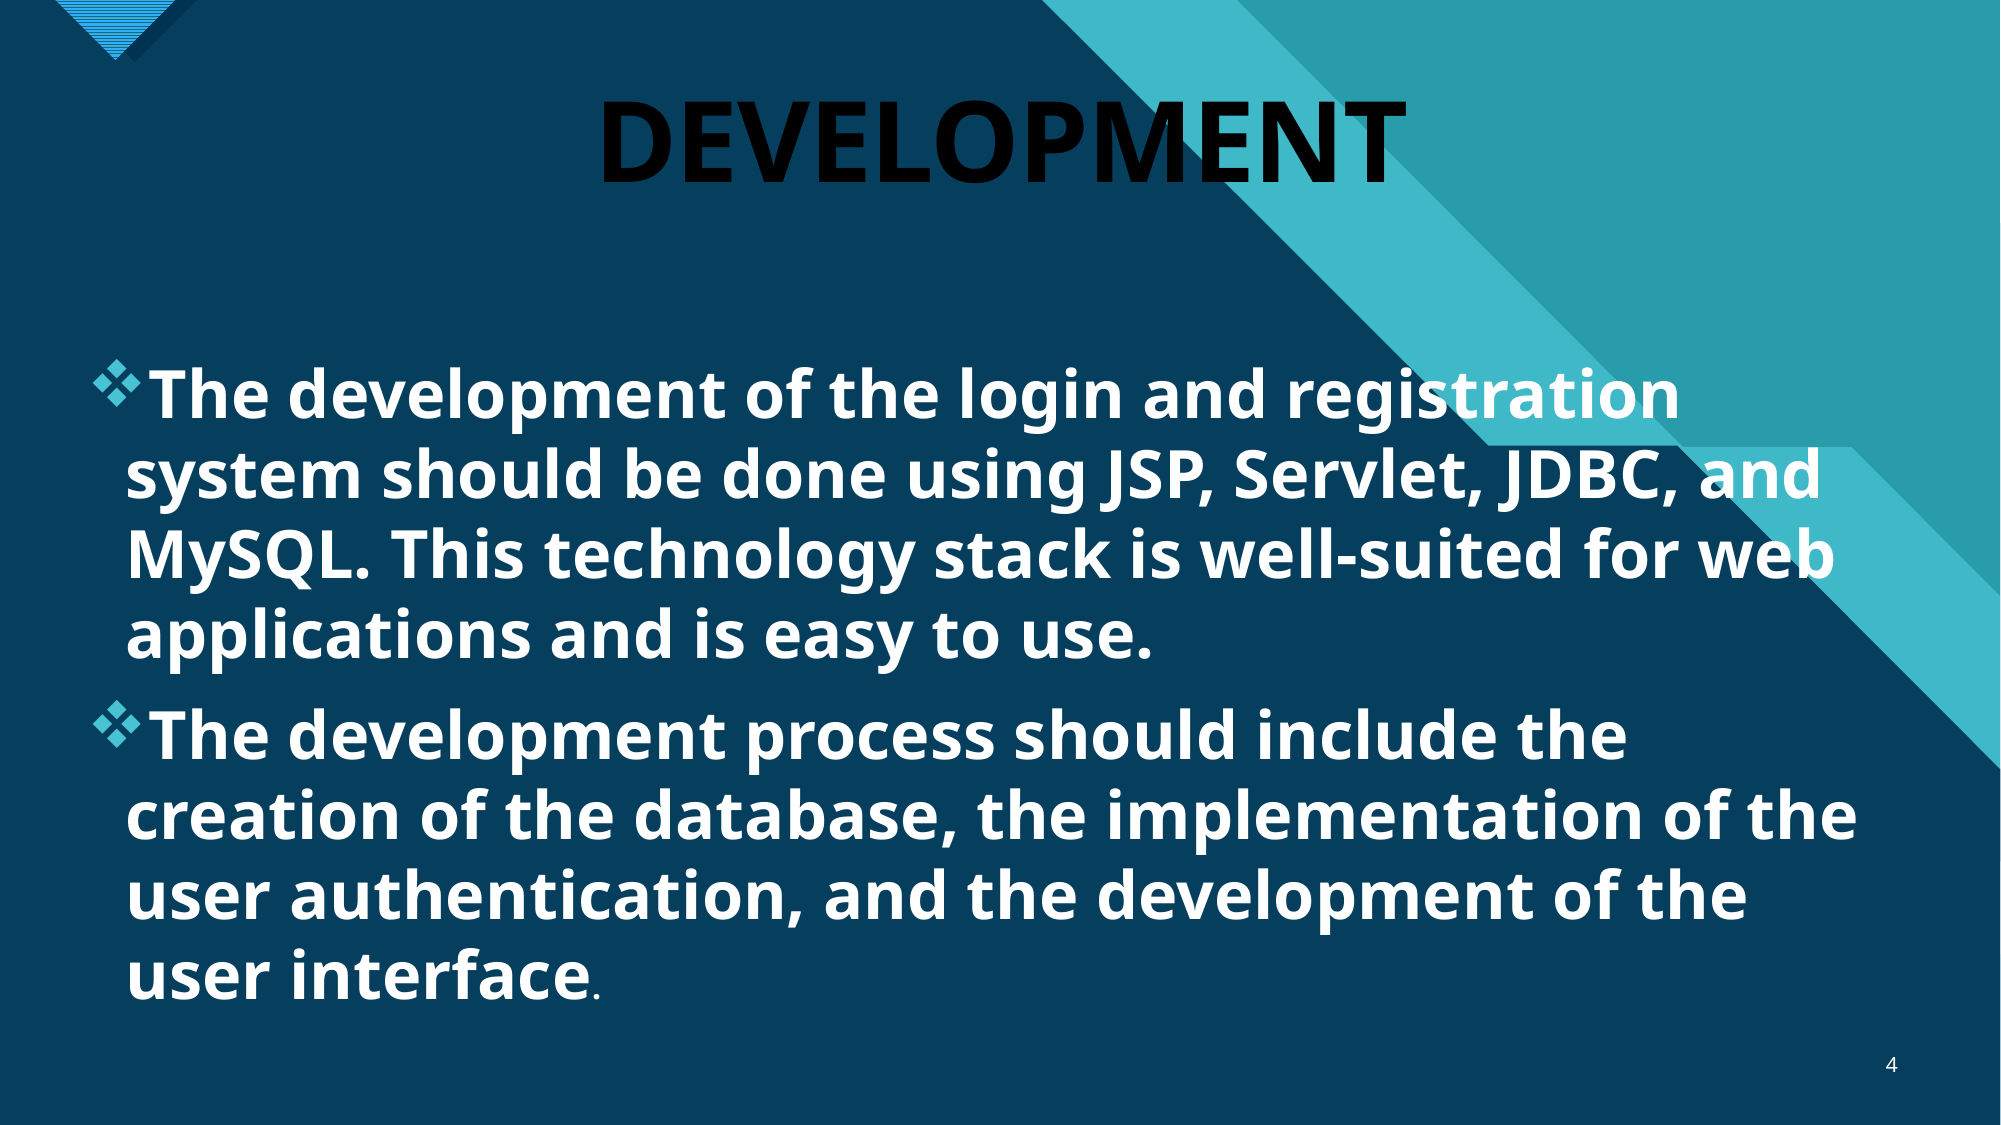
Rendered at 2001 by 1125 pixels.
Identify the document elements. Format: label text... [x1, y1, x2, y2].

list The development of the login and registration system should be done using JSP, Servlet, JDBC, and MySQL. This technology stack is well-suited for web applications and is easy to use. The development process should include the creation of the database, the implementation of the user authentication, and the development of the user interface. [72, 344, 1882, 1036]
title DEVELOPMENT [72, 77, 1913, 216]
slide_number 4 [1845, 1035, 1913, 1096]
